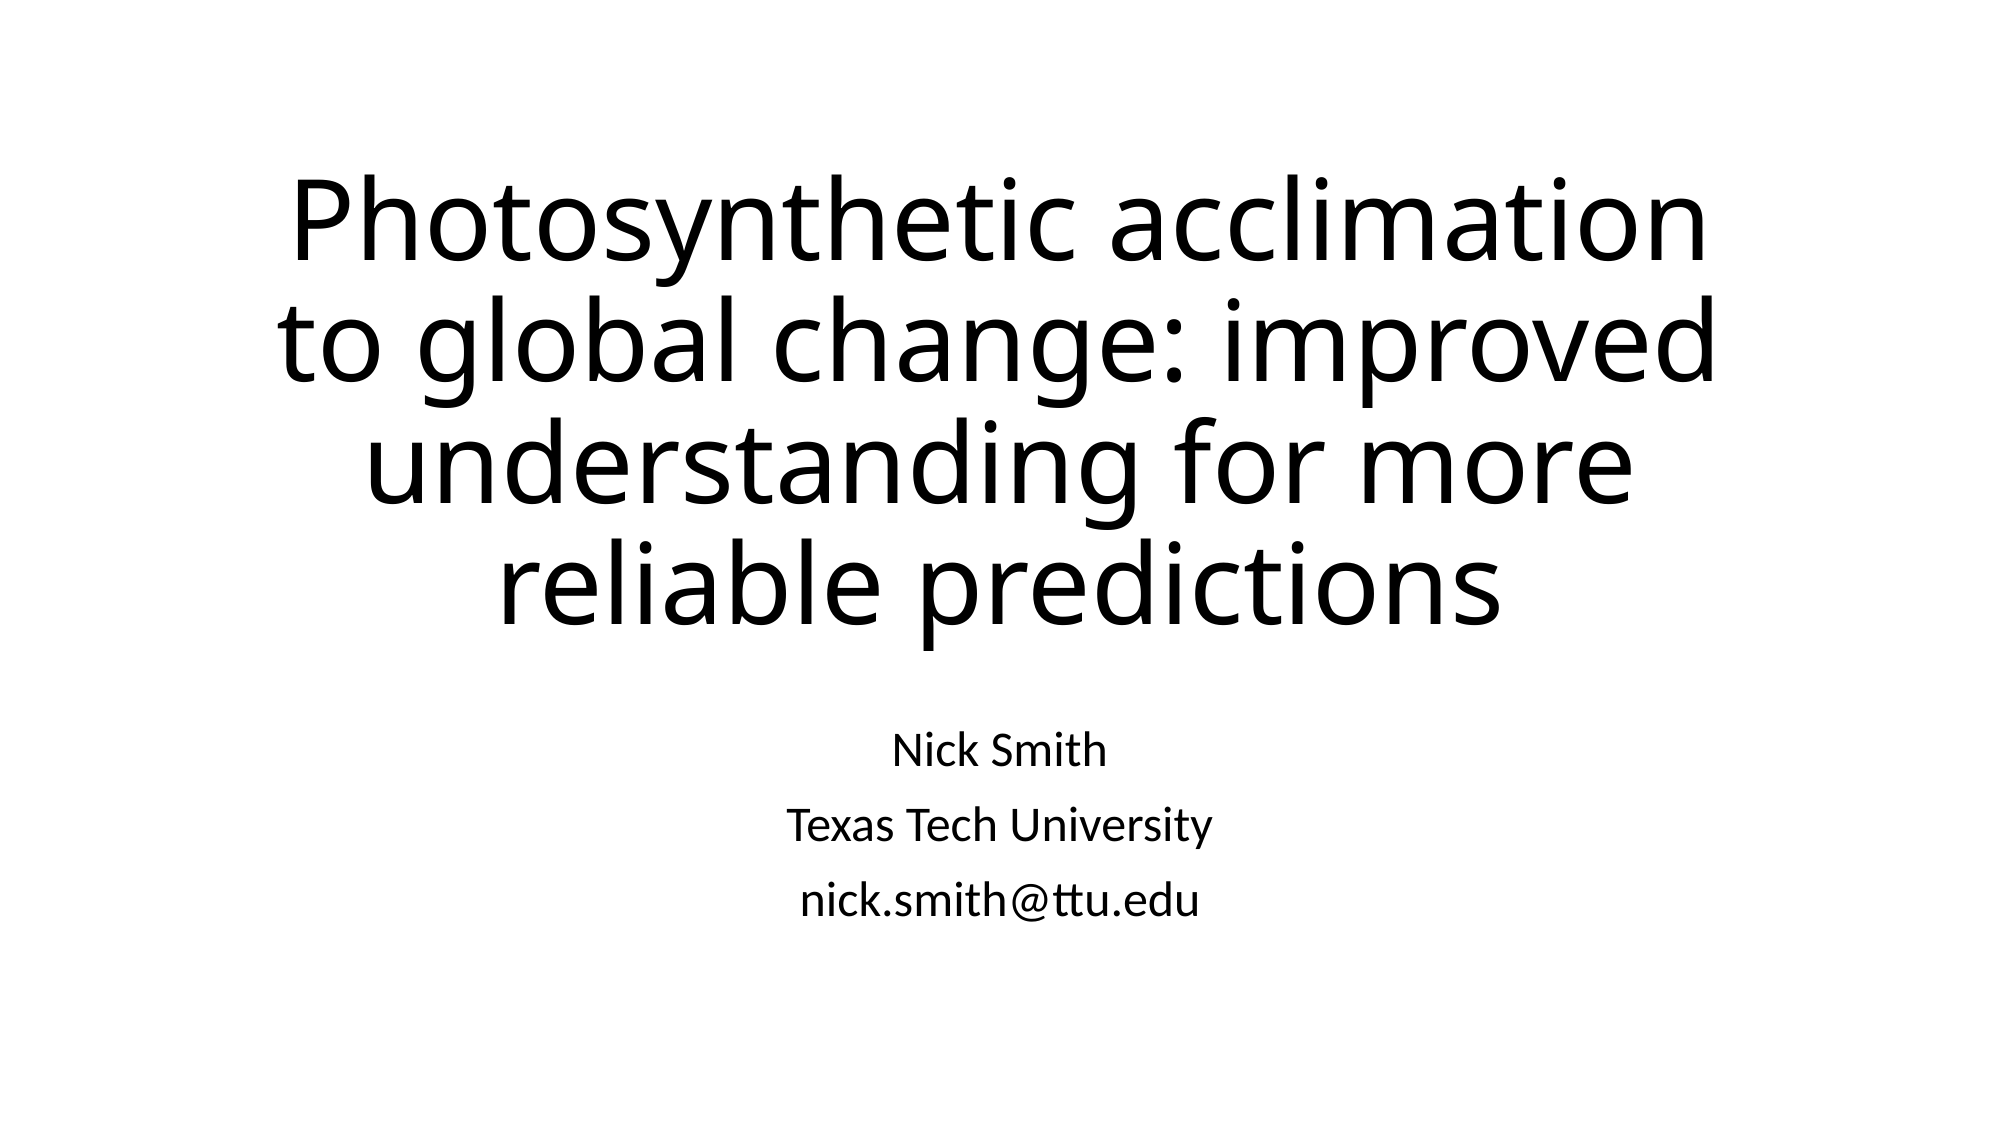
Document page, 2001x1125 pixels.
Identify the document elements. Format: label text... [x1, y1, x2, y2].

subtitle Nick Smith Texas Tech University nick.smith@ttu.edu [249, 715, 1750, 988]
title Photosynthetic acclimation to global change: improved understanding for more reliable predictions [249, 52, 1750, 657]
